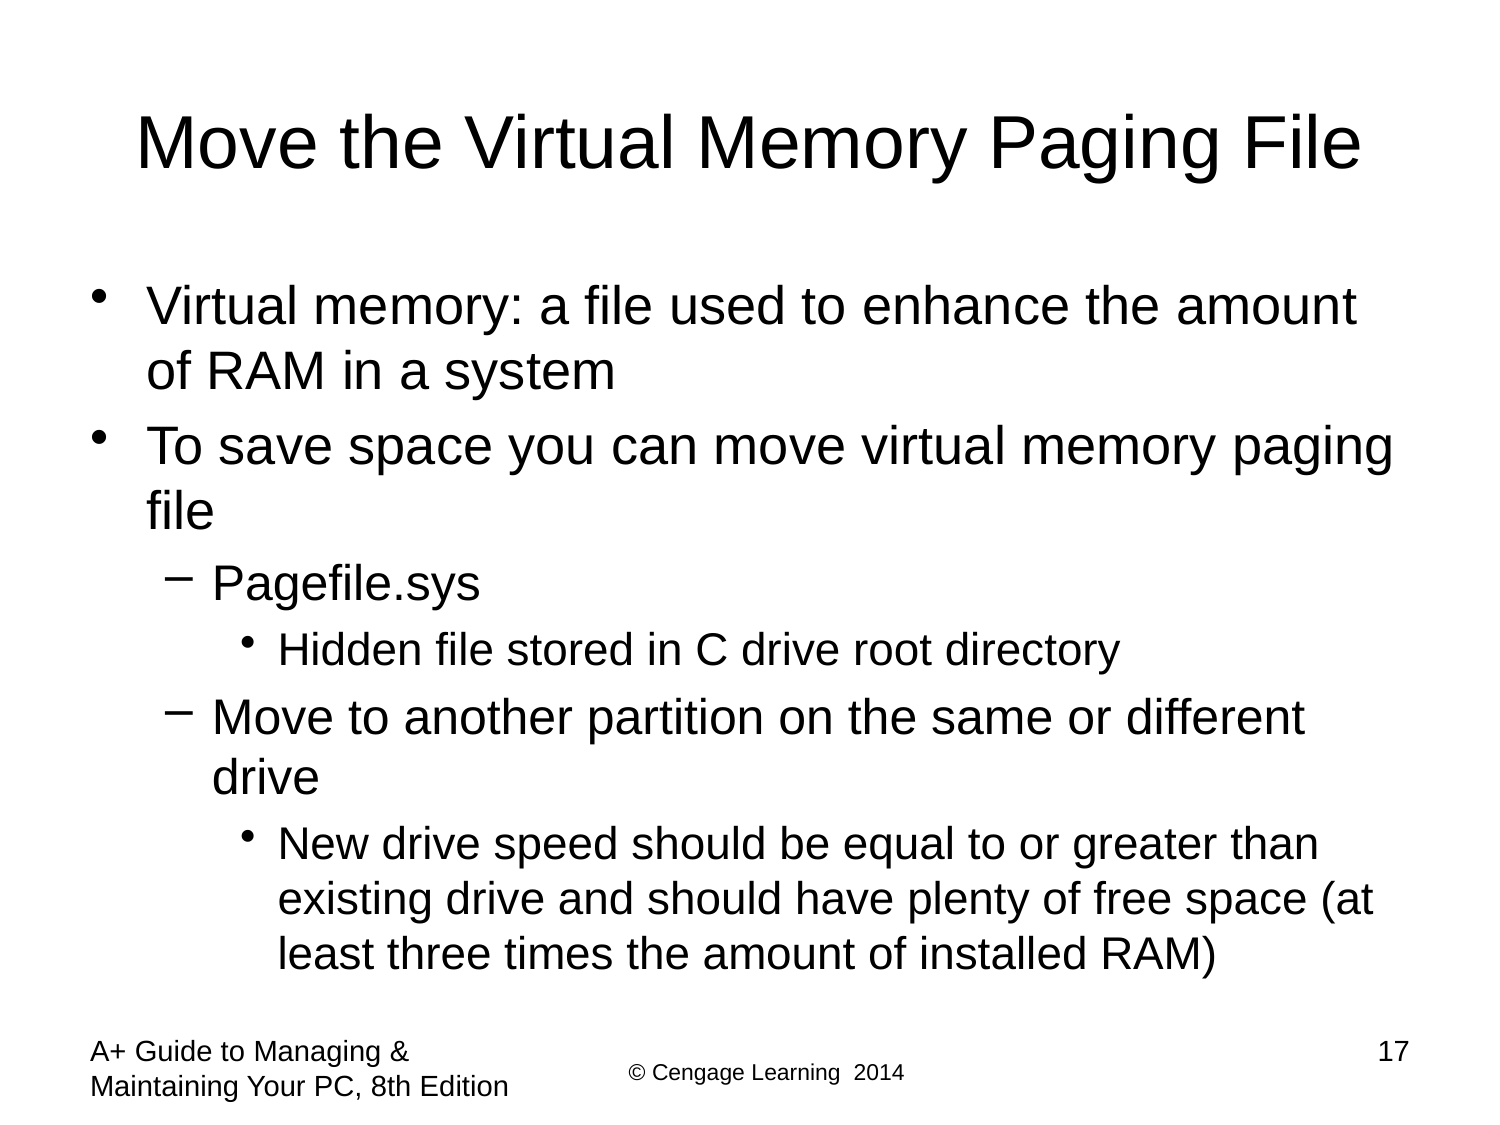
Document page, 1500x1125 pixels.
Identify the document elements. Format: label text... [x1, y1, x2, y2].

slide_number 17 [1074, 1024, 1426, 1103]
title Move the Virtual Memory Paging File [75, 45, 1425, 233]
footer A+ Guide to Managing & Maintaining Your PC, 8th Edition [74, 1024, 576, 1103]
list Virtual memory: a file used to enhance the amount of RAM in a system To save space you can move virtual memory paging file Pagefile.sys Hidden file stored in C drive root directory Move to another partition on the same or different drive New drive speed should be equal to or greater than existing drive and should have plenty of free space (at least three times the amount of installed RAM) [75, 262, 1425, 1005]
